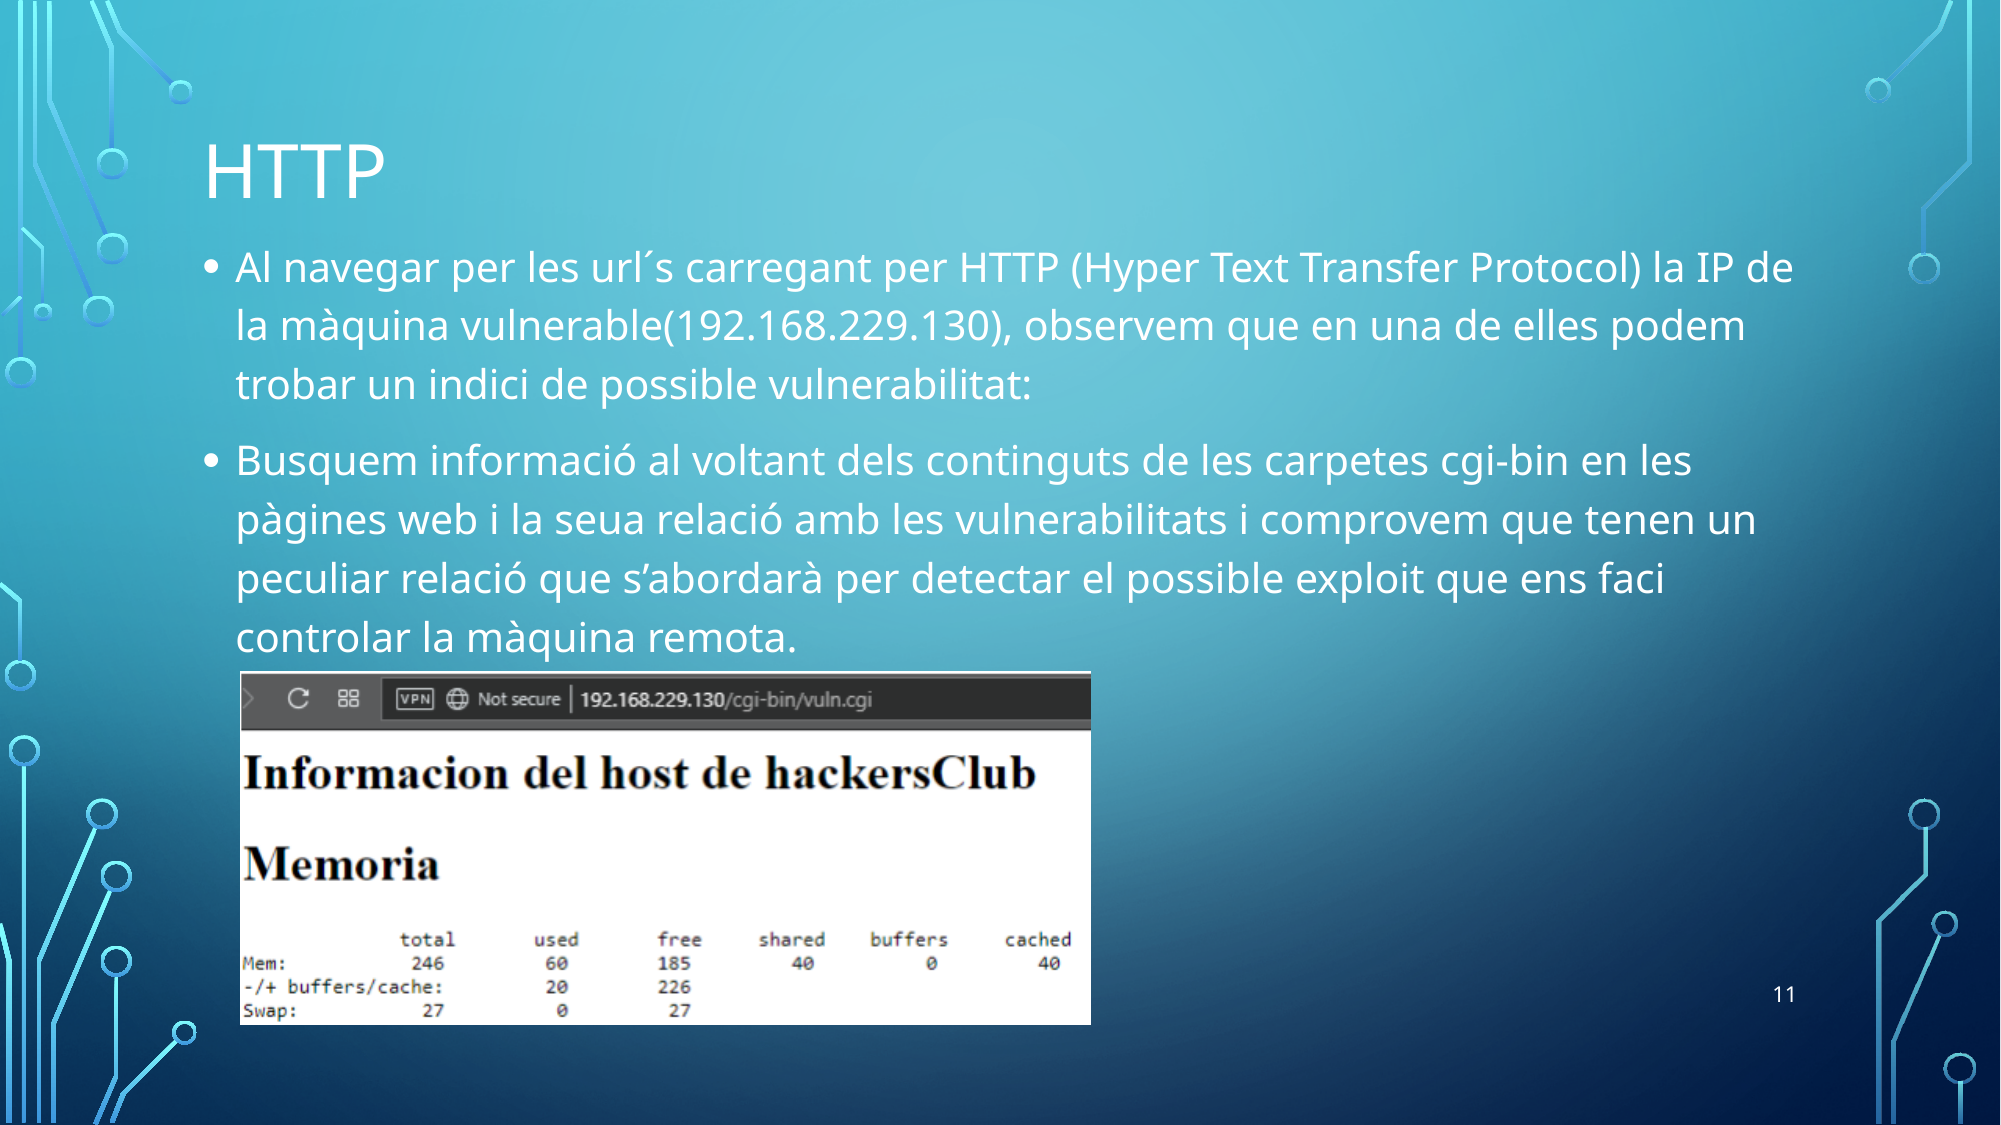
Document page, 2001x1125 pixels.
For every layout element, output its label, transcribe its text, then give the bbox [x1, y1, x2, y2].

slide_number 11 [1685, 965, 1813, 1025]
list Al navegar per les url´s carregant per HTTP (Hyper Text Transfer Protocol) la IP de la màquina vulnerable(192.168.229.130), observem que en una de elles podem trobar un indici de possible vulnerabilitat: Busquem informació al voltant dels continguts de les carpetes cgi-bin en les pàgines web i la seua relació amb les vulnerabilitats i comprovem que tenen un peculiar relació que s’abordarà per detectar el possible exploit que ens faci controlar la màquina remota. [187, 223, 1813, 805]
title HTTP [187, 53, 1813, 223]
picture [240, 671, 1091, 1026]
